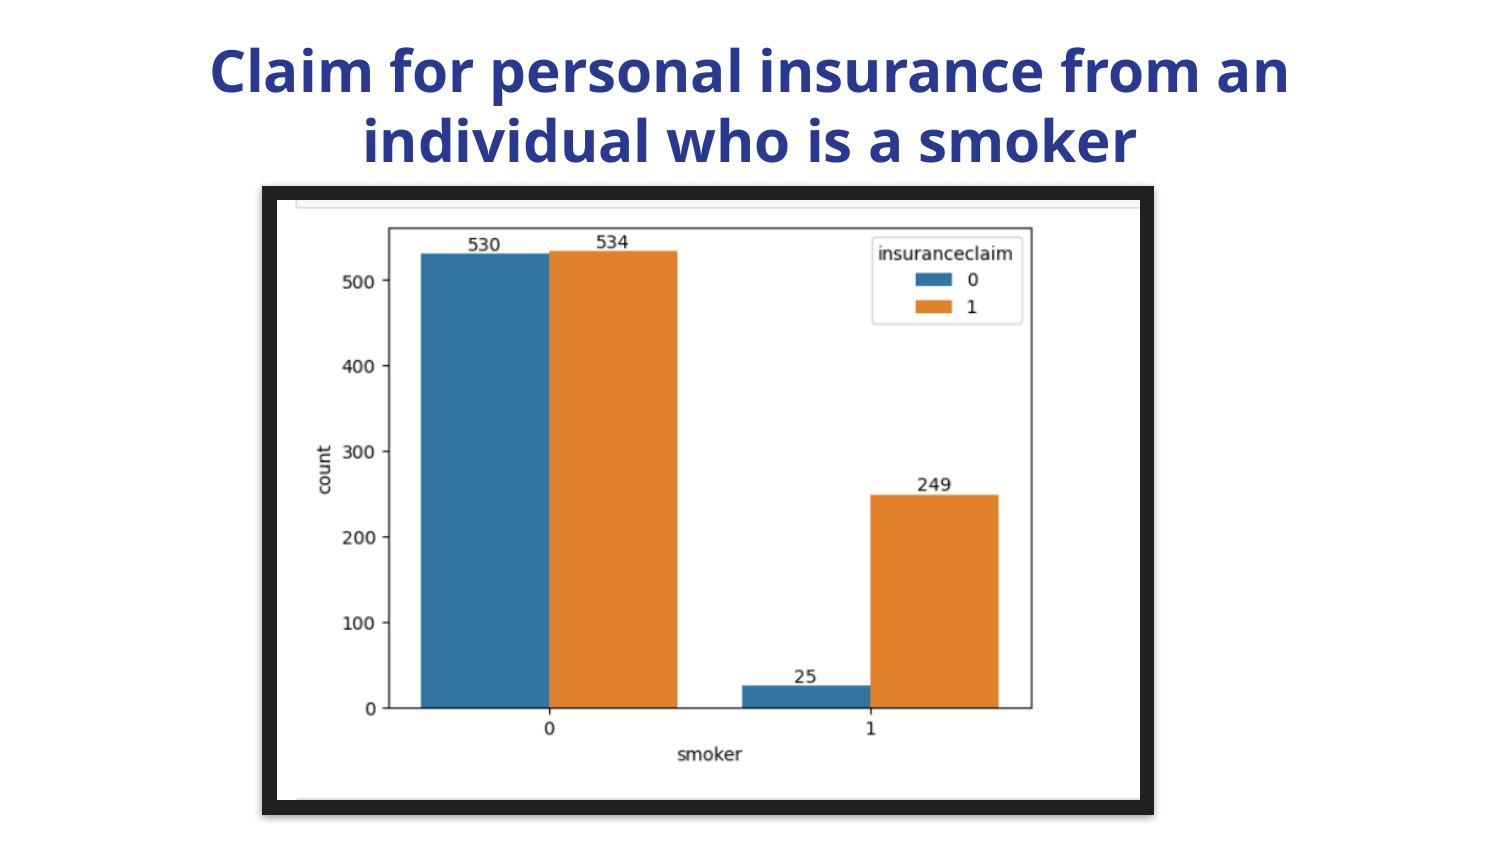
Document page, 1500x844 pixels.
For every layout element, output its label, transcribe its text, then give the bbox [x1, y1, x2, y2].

title Claim for personal insurance from an individual who is a smoker [51, 19, 1449, 119]
picture [276, 199, 1140, 801]
